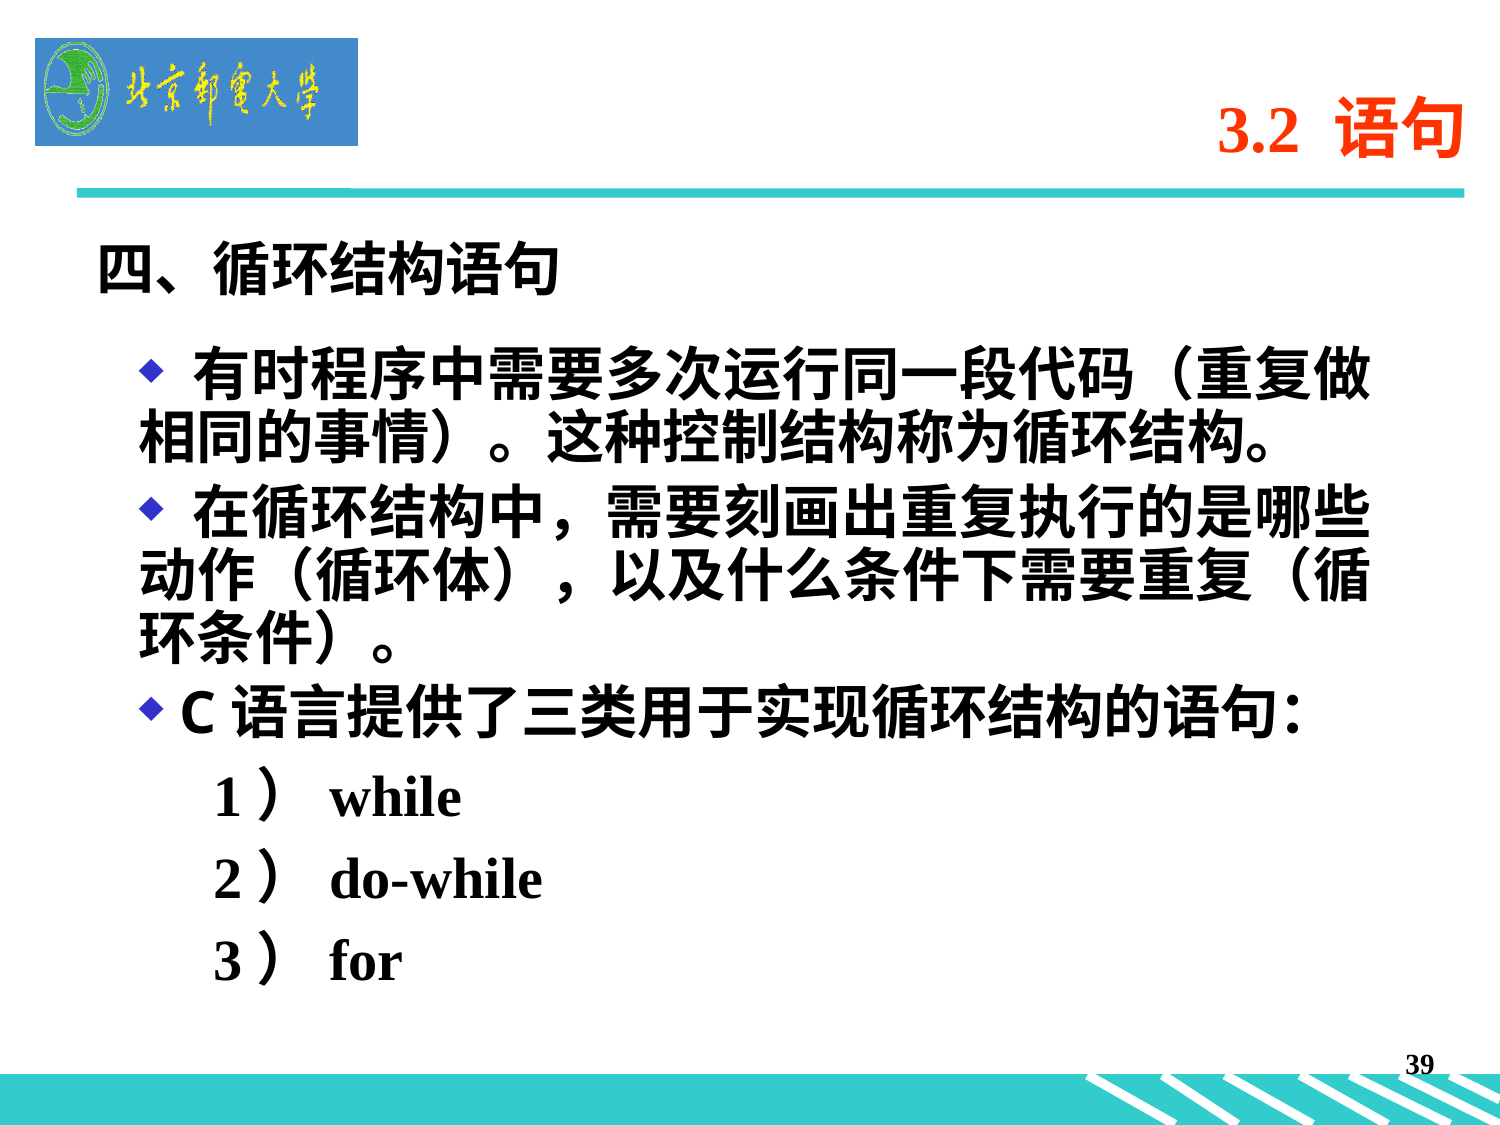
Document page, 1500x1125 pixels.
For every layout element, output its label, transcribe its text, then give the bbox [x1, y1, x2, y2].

picture [34, 37, 358, 146]
list 四、循环结构语句 [80, 224, 1444, 326]
text_box 有时程序中需要多次运行同一段代码（重复做相同的事情）。这种控制结构称为循环结构。 在循环结构中，需要刻画出重复执行的是哪些动作（循环体），以及什么条件下需要重复（循环条件）。 C语言提供了三类用于实现循环结构的语句： 1）while 2）do-while 3）for [123, 338, 1387, 1074]
title 3.2 语句 [207, 66, 1483, 185]
slide_number 39 [1137, 1037, 1451, 1113]
